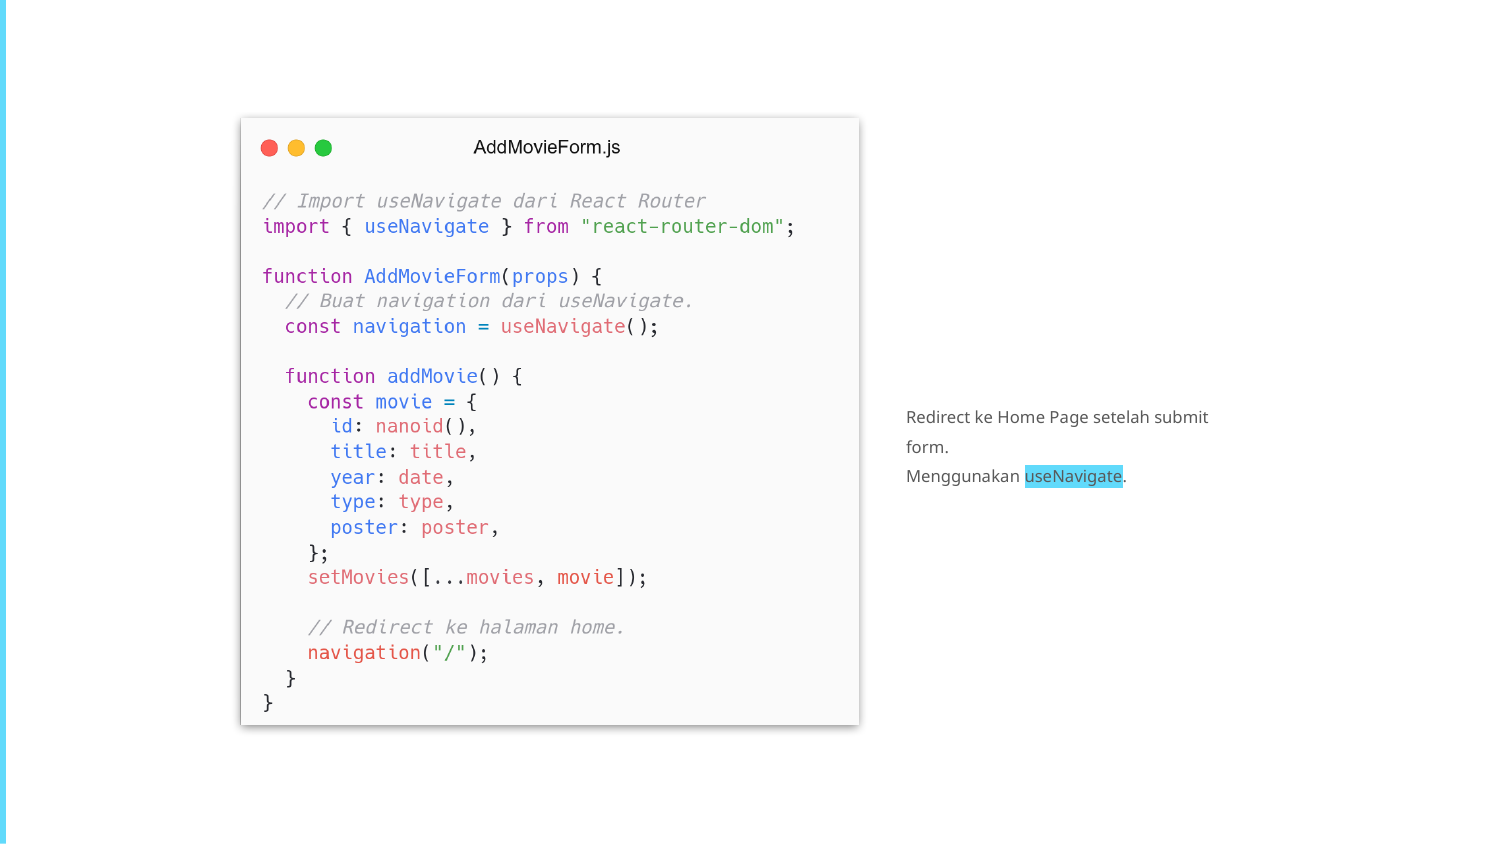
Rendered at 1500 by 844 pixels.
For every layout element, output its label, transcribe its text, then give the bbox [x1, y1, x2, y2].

text_box Redirect ke Home Page setelah submit form. Menggunakan useNavigate. [891, 381, 1260, 502]
picture [240, 118, 859, 726]
text_box [0, 0, 6, 844]
